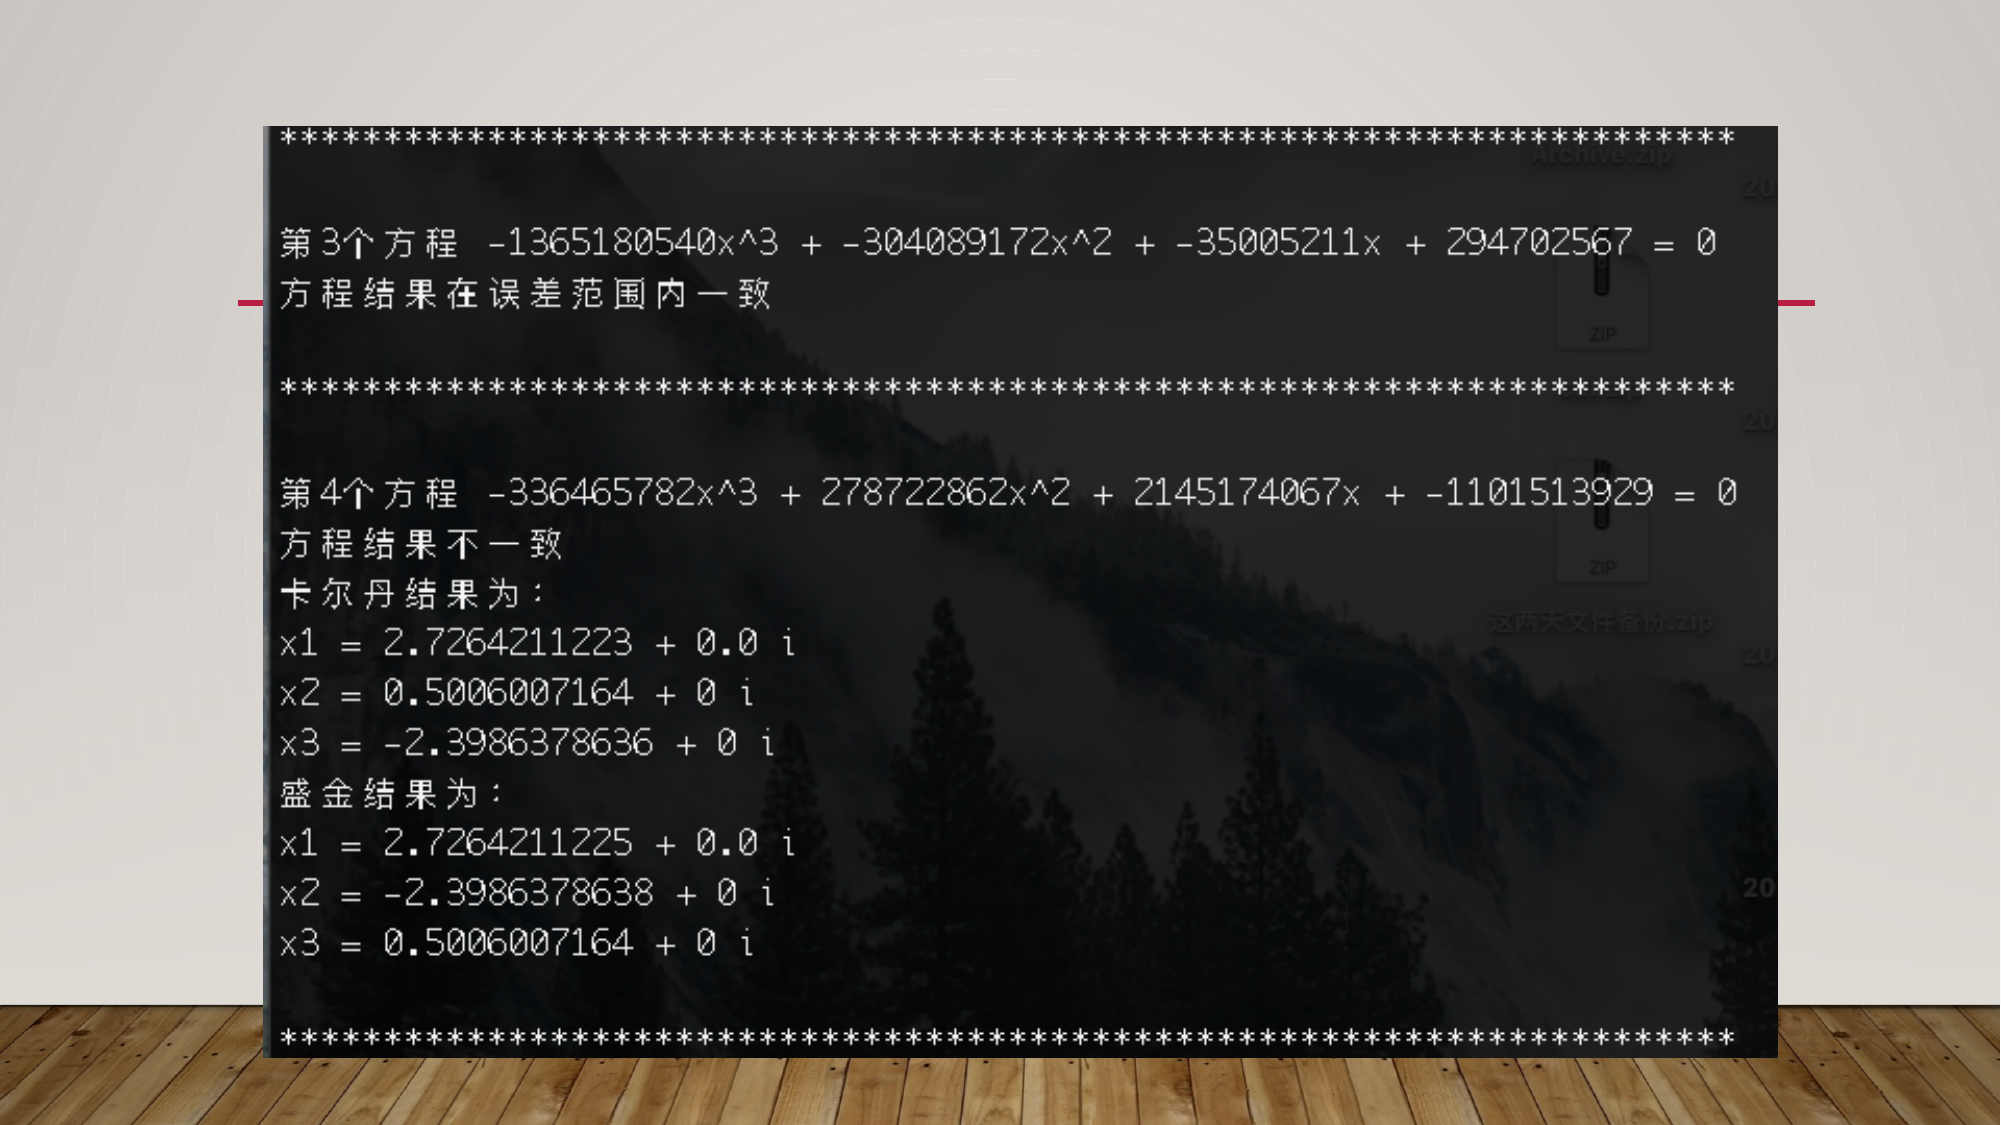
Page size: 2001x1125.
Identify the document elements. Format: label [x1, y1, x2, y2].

picture [0, 126, 2000, 1125]
